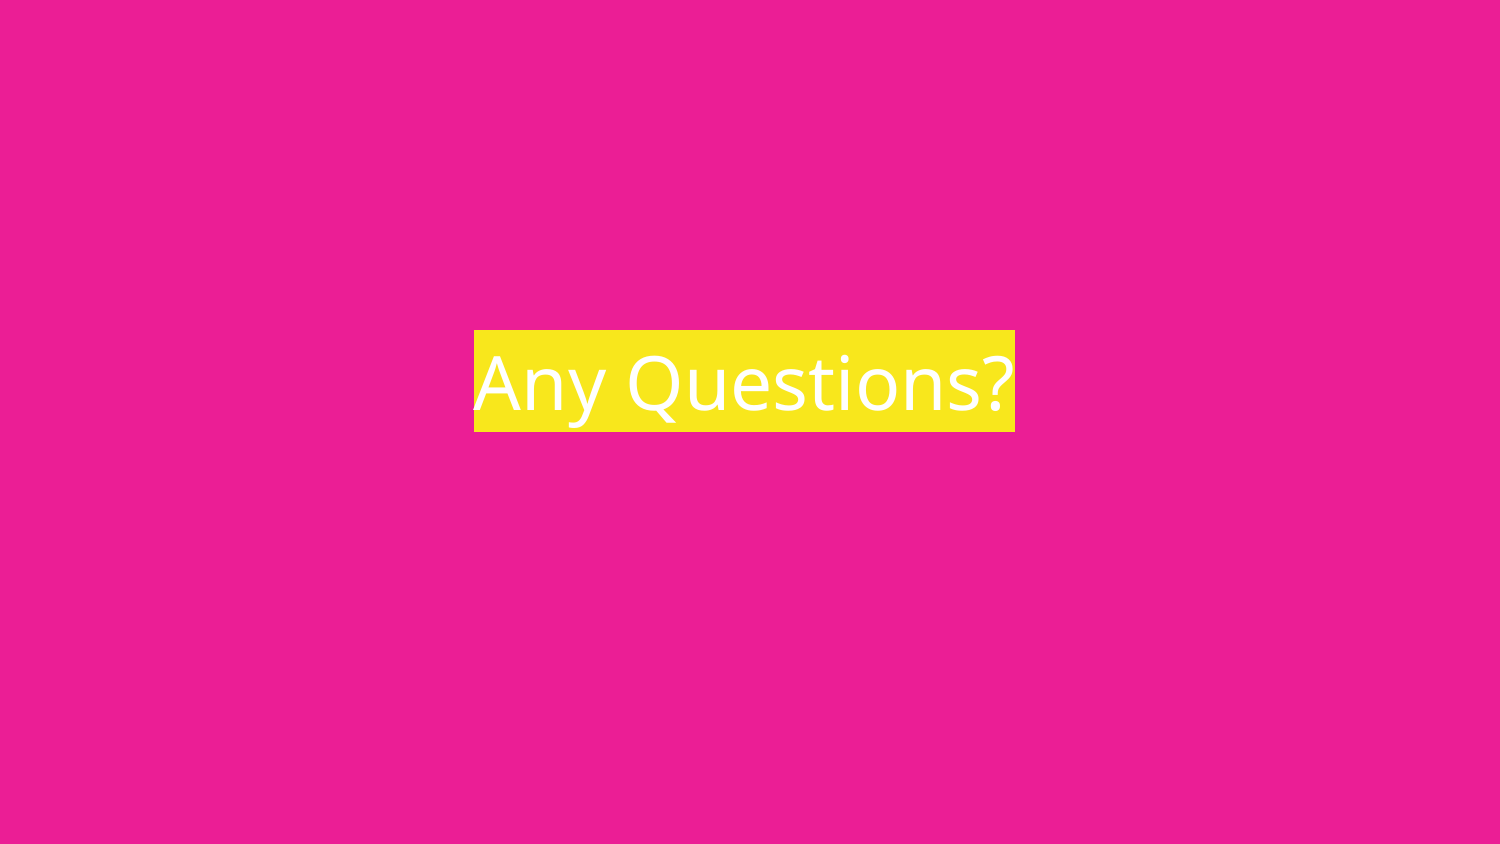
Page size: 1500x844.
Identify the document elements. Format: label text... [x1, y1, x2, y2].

title Any Questions? [458, 196, 1381, 564]
